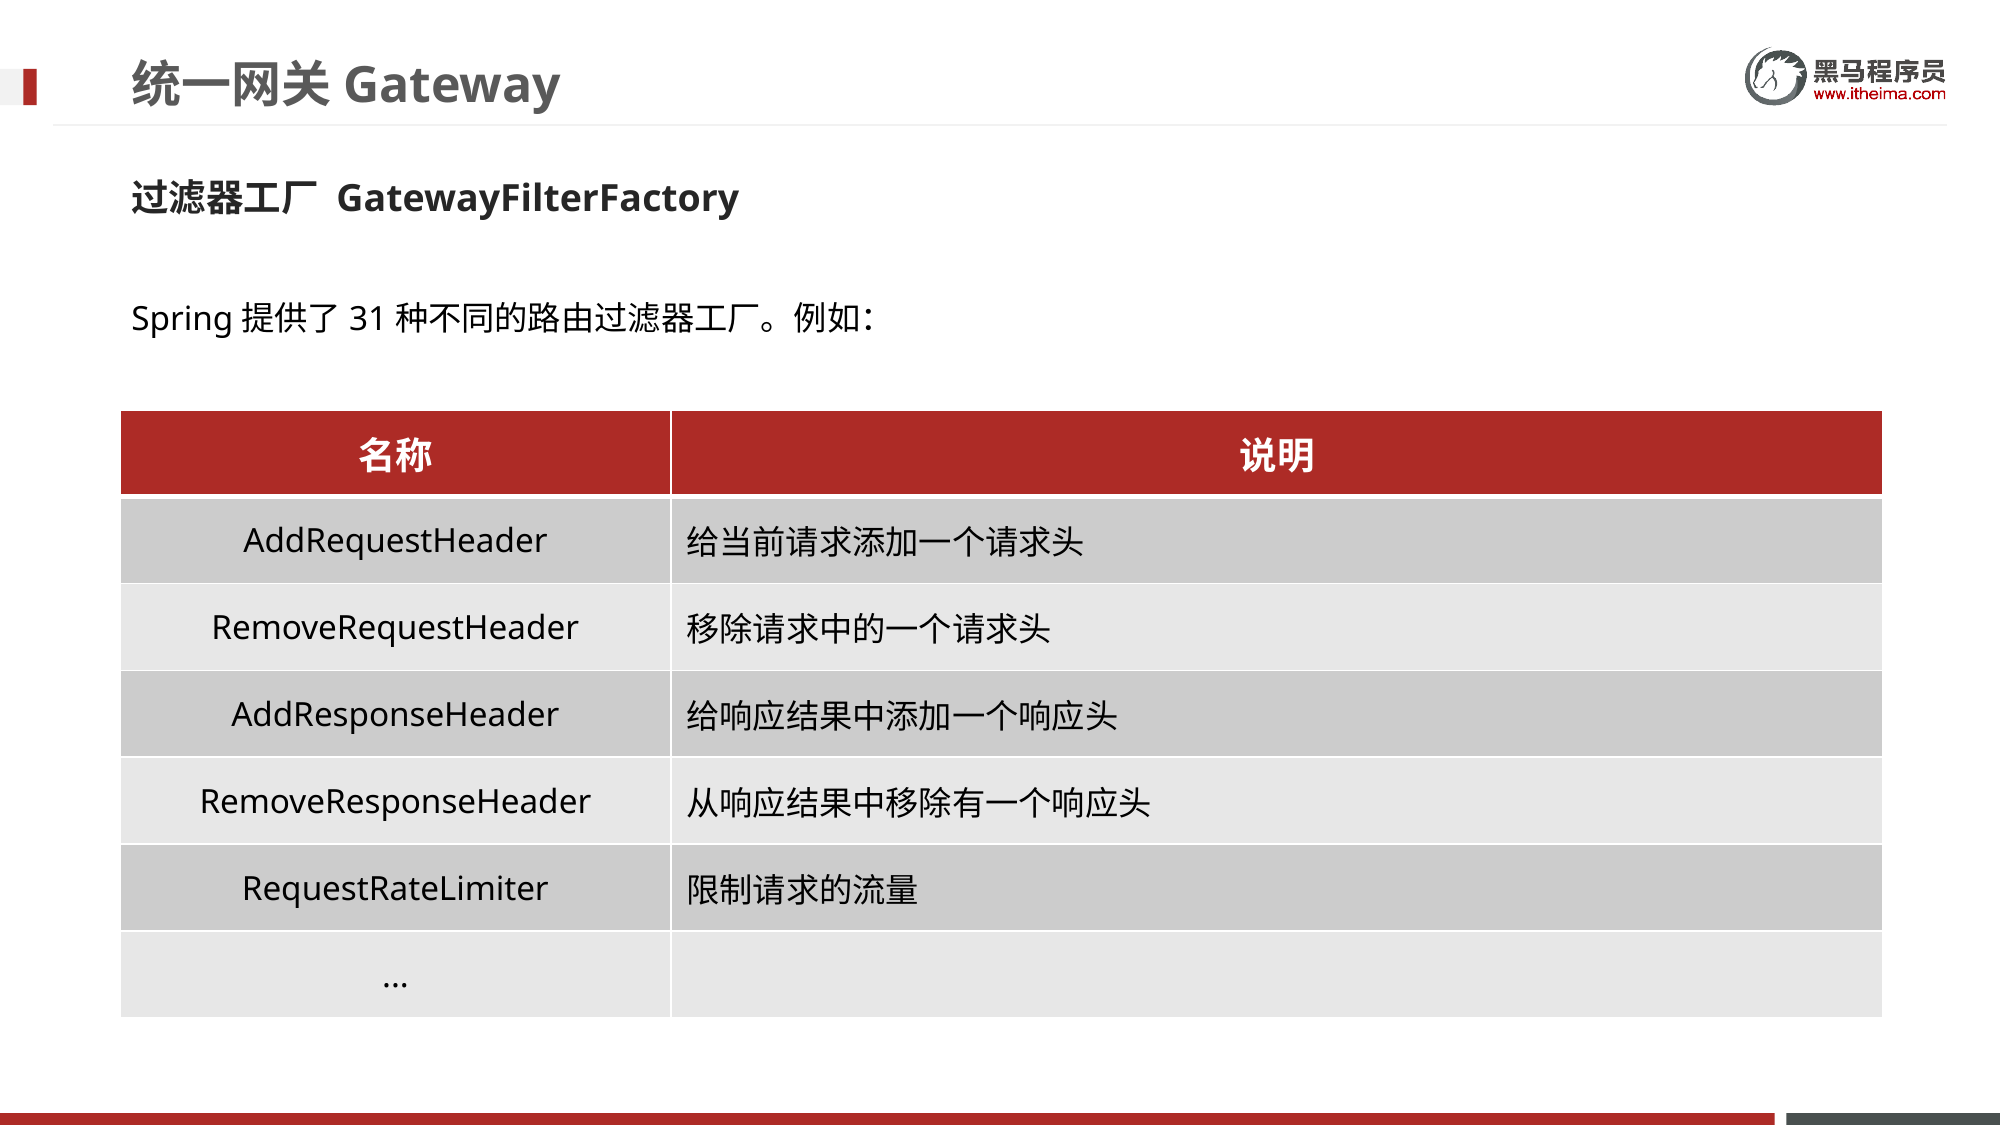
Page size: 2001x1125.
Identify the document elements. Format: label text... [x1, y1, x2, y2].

table_cell 给当前请求添加一个请求头 [672, 499, 1882, 583]
table_cell RemoveRequestHeader [121, 584, 670, 670]
table_cell 给响应结果中添加一个响应头 [672, 671, 1882, 756]
picture [1744, 46, 1946, 106]
table_cell 限制请求的流量 [672, 845, 1882, 930]
table_cell 移除请求中的一个请求头 [672, 584, 1882, 670]
table_header 说明 [672, 411, 1882, 494]
table_cell [672, 932, 1882, 1017]
table_cell AddRequestHeader [121, 499, 670, 583]
table_cell 从响应结果中移除有一个响应头 [672, 758, 1882, 843]
table_header 名称 [121, 411, 670, 494]
table_cell ... [121, 932, 670, 1017]
title 统一网关Gateway [116, 40, 1556, 125]
table_cell RemoveResponseHeader [121, 758, 670, 843]
list 过滤器工厂 GatewayFilterFactory [116, 154, 1880, 239]
table_cell RequestRateLimiter [121, 845, 670, 930]
list Spring提供了31种不同的路由过滤器工厂。例如： [116, 270, 1880, 1075]
table_cell AddResponseHeader [121, 671, 670, 756]
